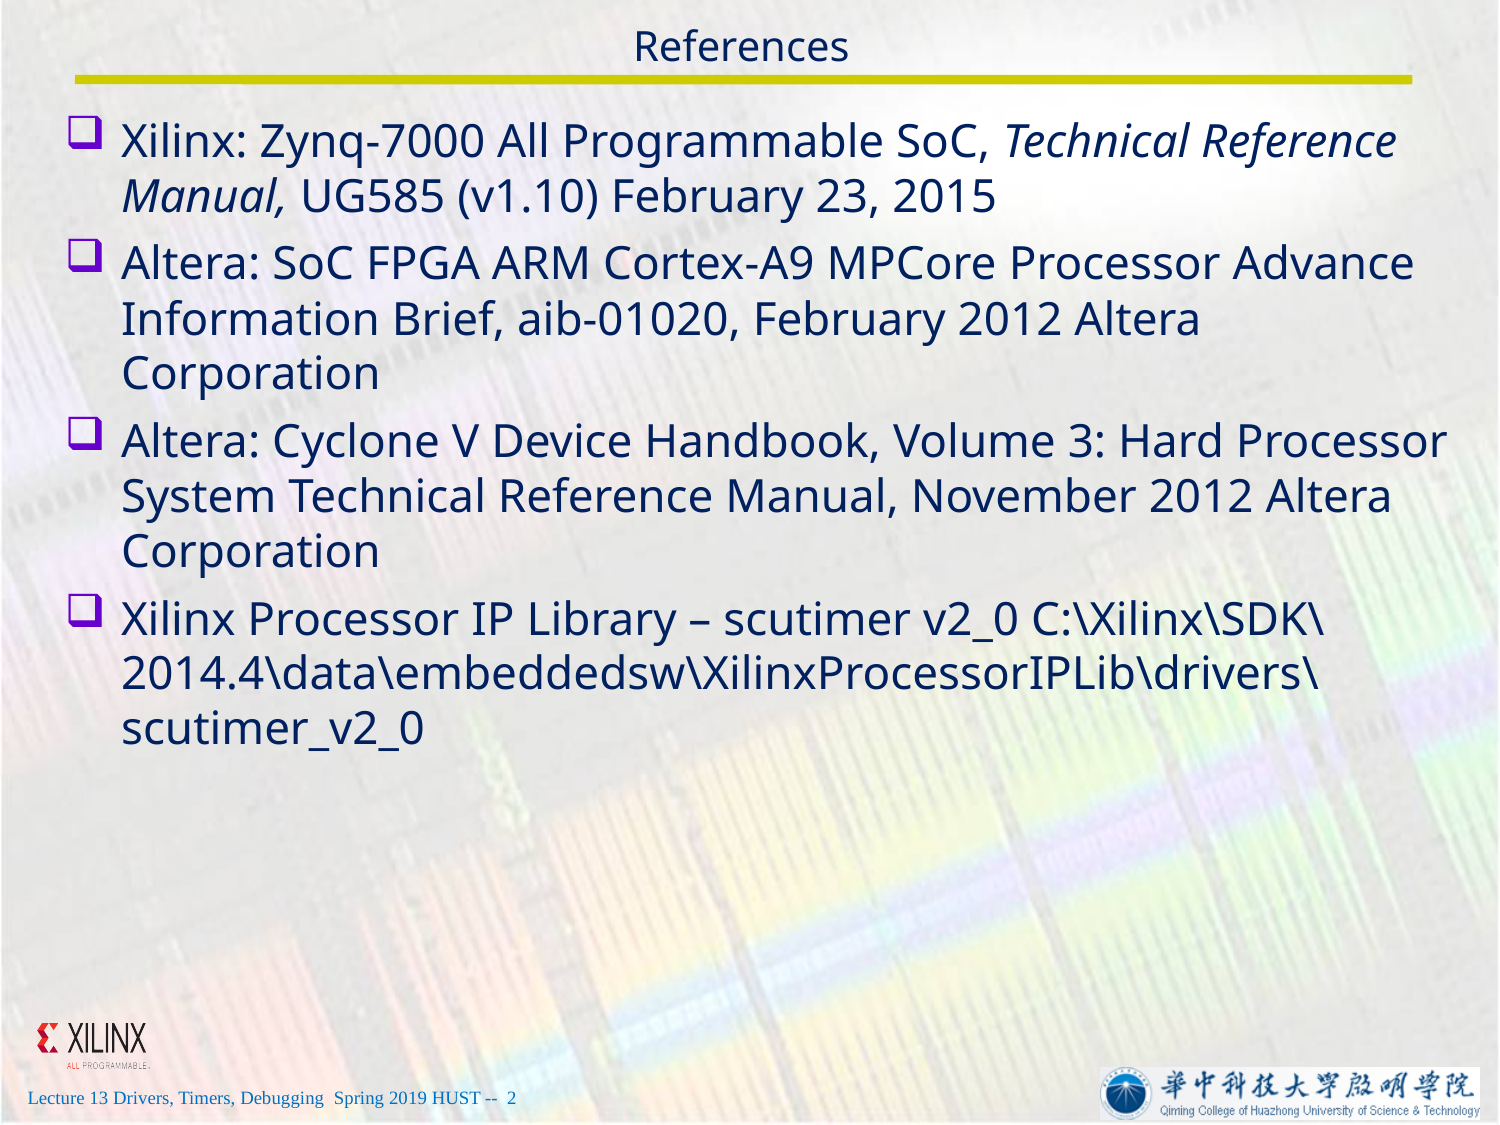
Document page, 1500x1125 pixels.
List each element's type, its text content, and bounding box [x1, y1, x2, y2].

title References [28, 17, 1454, 64]
picture [0, 0, 1500, 1125]
list Xilinx: Zynq-7000 All Programmable SoC, Technical Reference Manual, UG585 (v1.10) February 23, 2015 Altera: SoC FPGA ARM Cortex-A9 MPCore Processor Advance Information Brief, aib-01020, February 2012 Altera Corporation Altera: Cyclone V Device Handbook, Volume 3: Hard Processor System Technical Reference Manual, November 2012 Altera Corporation Xilinx Processor IP Library – scutimer v2_0 C:\Xilinx\SDK\2014.4\data\embeddedsw\XilinxProcessorIPLib\drivers\scutimer_v2_0 [50, 104, 1488, 1049]
